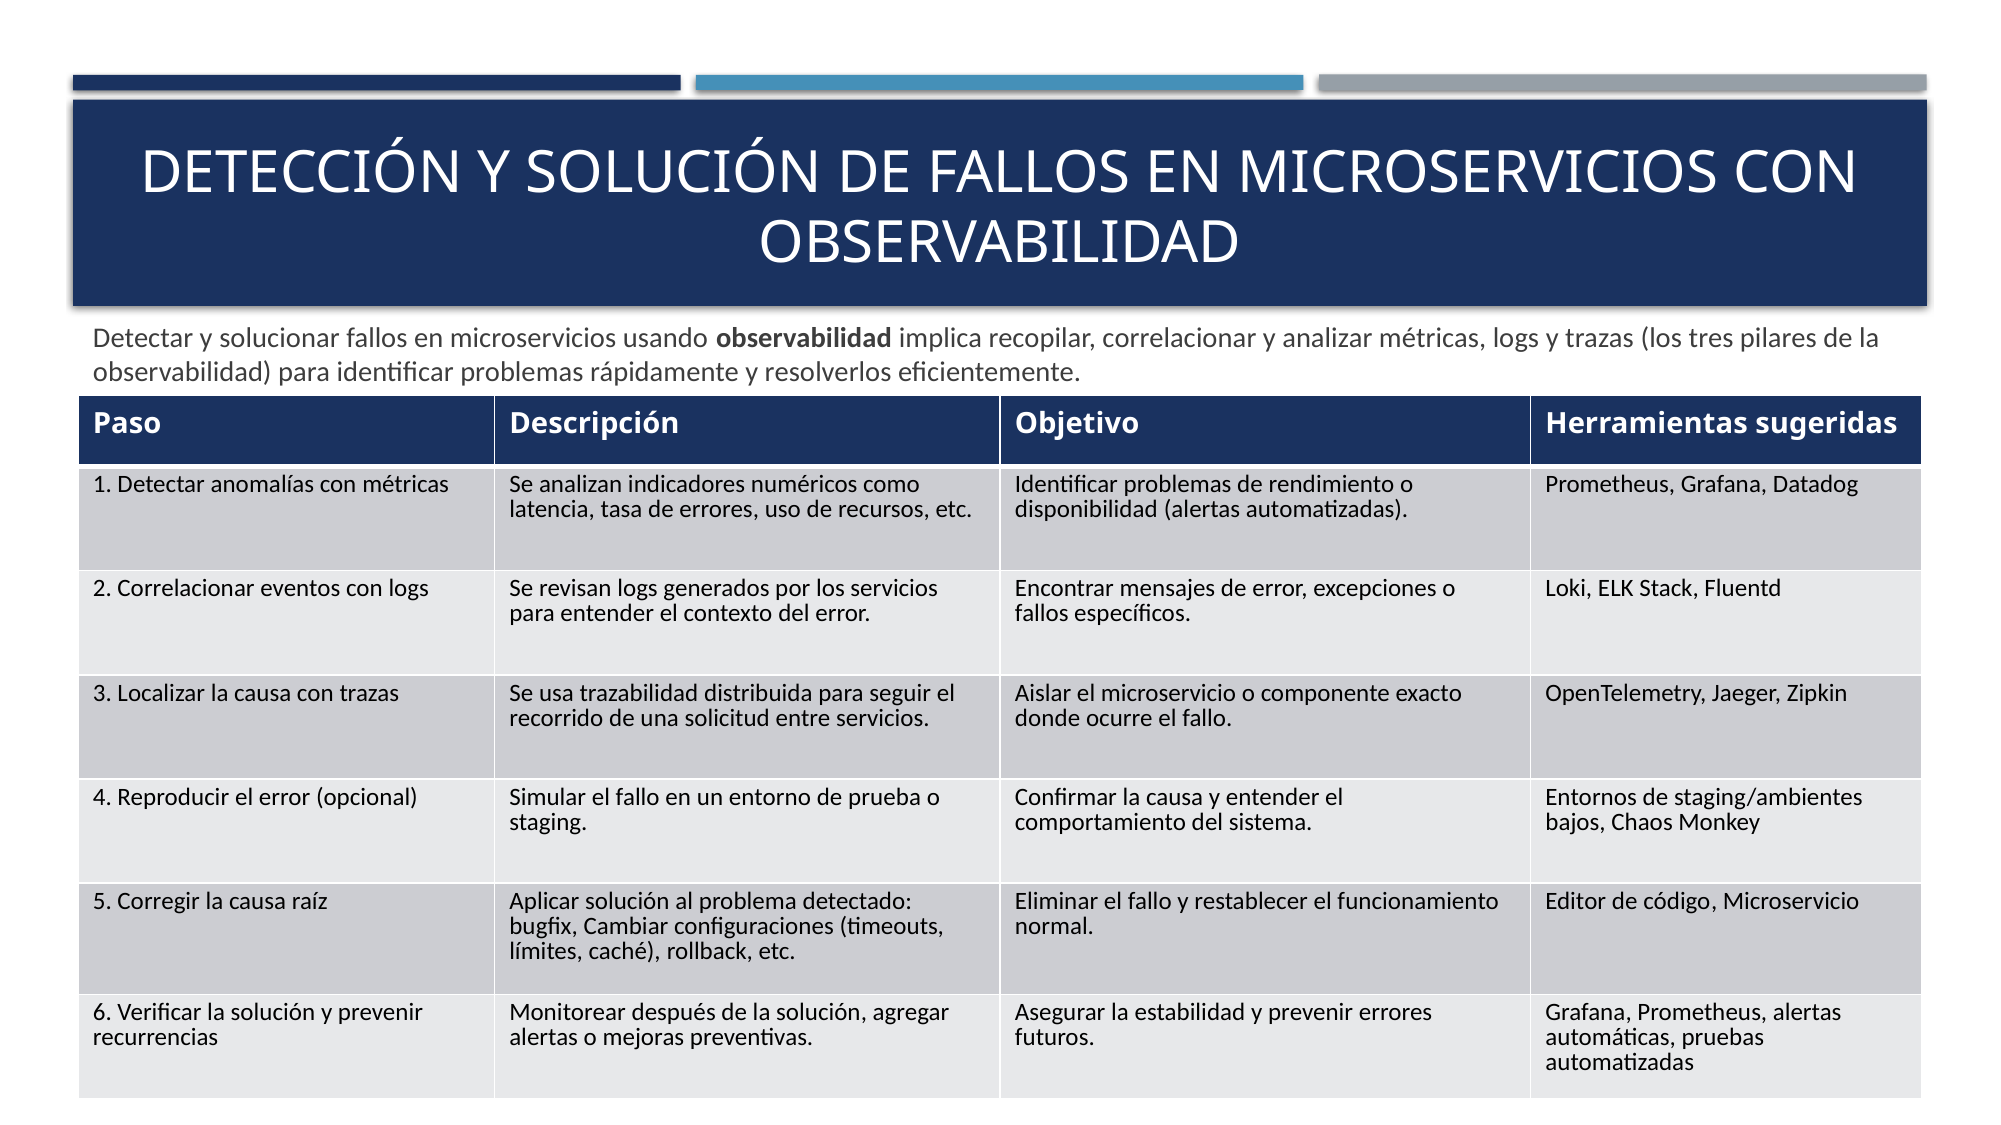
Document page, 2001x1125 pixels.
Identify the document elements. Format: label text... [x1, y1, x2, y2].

table_cell Se usa trazabilidad distribuida para seguir el recorrido de una solicitud entre servicios. [495, 676, 999, 778]
table_cell 6. Verificar la solución y prevenir recurrencias [79, 995, 494, 1098]
table_cell Aplicar solución al problema detectado: bugfix, Cambiar configuraciones (timeouts, límites, caché), rollback, etc. [495, 884, 999, 994]
table_cell 5. Corregir la causa raíz [79, 884, 494, 994]
table_cell Se analizan indicadores numéricos como latencia, tasa de errores, uso de recursos, etc. [495, 469, 999, 570]
table_header Descripción [495, 396, 999, 464]
table_cell Entornos de staging/ambientes bajos, Chaos Monkey [1531, 780, 1921, 882]
table_cell Simular el fallo en un entorno de prueba o staging. [495, 780, 999, 882]
table_cell Aislar el microservicio o componente exacto donde ocurre el fallo. [1001, 676, 1530, 778]
table_cell 4. Reproducir el error (opcional) [79, 780, 494, 882]
table_cell Identificar problemas de rendimiento o disponibilidad (alertas automatizadas). [1001, 469, 1530, 570]
table_cell 3. Localizar la causa con trazas [79, 676, 494, 778]
table_cell Se revisan logs generados por los servicios para entender el contexto del error. [495, 571, 999, 674]
table_header Objetivo [1001, 396, 1530, 464]
table_header Herramientas sugeridas [1531, 396, 1921, 464]
table_cell Monitorear después de la solución, agregar alertas o mejoras preventivas. [495, 995, 999, 1098]
table_cell Confirmar la causa y entender el comportamiento del sistema. [1001, 780, 1530, 882]
table_cell OpenTelemetry, Jaeger, Zipkin [1531, 676, 1921, 778]
table_cell Loki, ELK Stack, Fluentd [1531, 571, 1921, 674]
table_cell Grafana, Prometheus, alertas automáticas, pruebas automatizadas [1531, 995, 1921, 1098]
table_cell 2. Correlacionar eventos con logs [79, 571, 494, 674]
title Detección y solución DE FALLOS en microservicios con observabilidad [95, 119, 1905, 282]
table_cell Encontrar mensajes de error, excepciones o fallos específicos. [1001, 571, 1530, 674]
table_cell Prometheus, Grafana, Datadog [1531, 469, 1921, 570]
table_cell 1. Detectar anomalías con métricas [79, 469, 494, 570]
list Detectar y solucionar fallos en microservicios usando observabilidad implica recopilar, correlacionar y analizar métricas, logs y trazas (los tres pilares de la observabilidad) para identificar problemas rápidamente y resolverlos eficientemente. [78, 310, 1923, 394]
table_header Paso [79, 396, 494, 464]
table_cell Asegurar la estabilidad y prevenir errores futuros. [1001, 995, 1530, 1098]
table_cell Eliminar el fallo y restablecer el funcionamiento normal. [1001, 884, 1530, 994]
table_cell Editor de código, Microservicio [1531, 884, 1921, 994]
